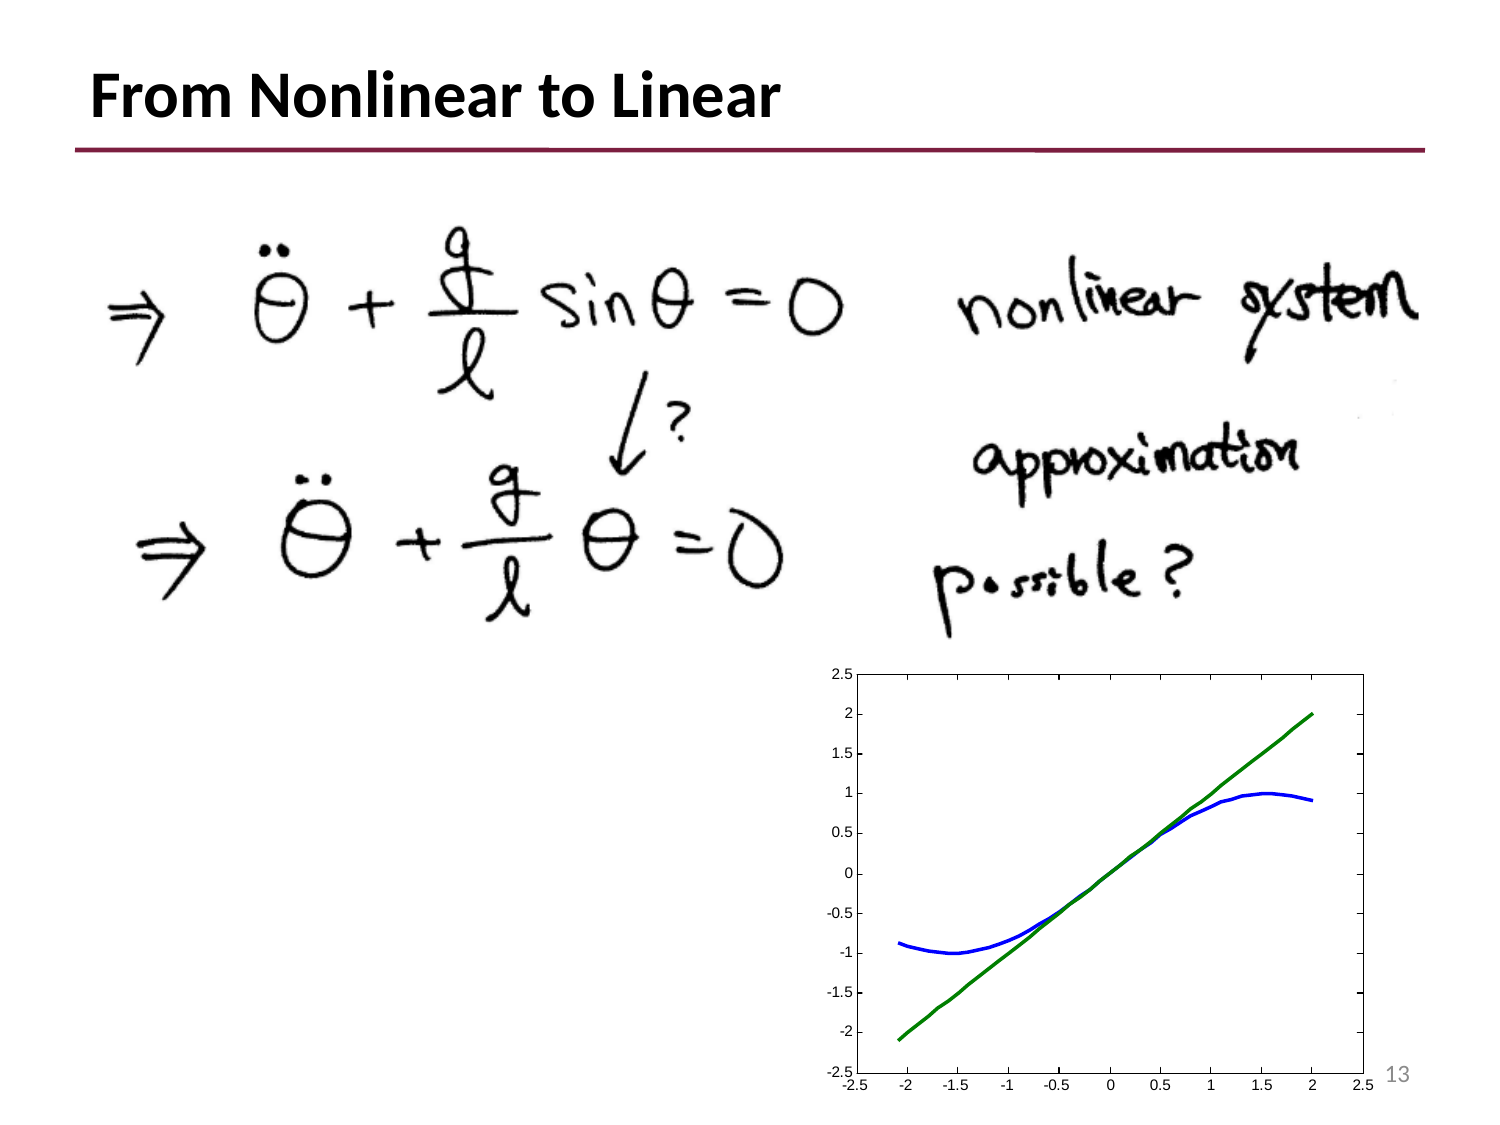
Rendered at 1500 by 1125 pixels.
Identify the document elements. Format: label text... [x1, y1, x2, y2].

picture [74, 188, 1447, 1125]
title From Nonlinear to Linear [74, 44, 1426, 138]
